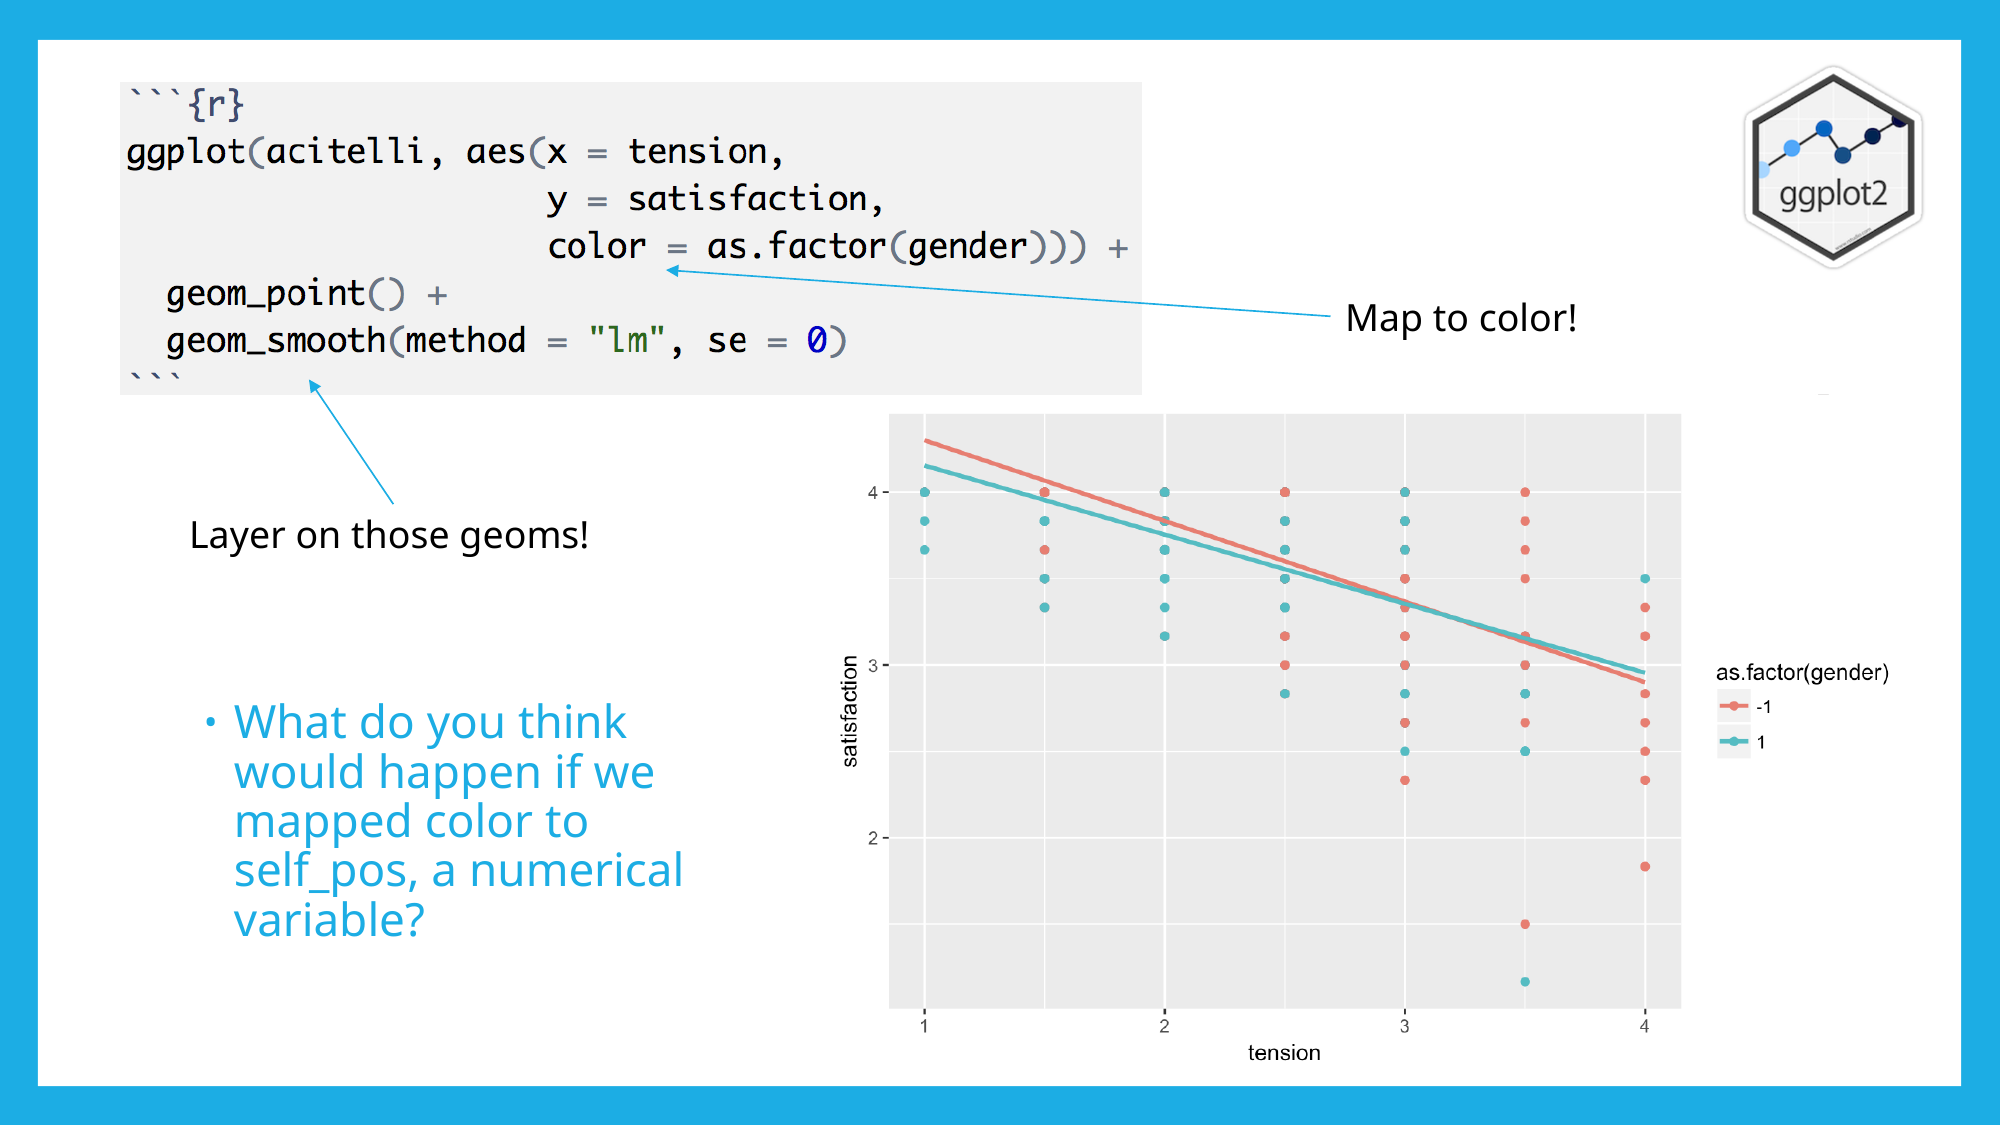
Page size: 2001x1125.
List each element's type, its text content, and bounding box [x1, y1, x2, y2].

picture [120, 82, 1904, 1073]
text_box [308, 379, 394, 505]
list What do you think would happen if we mapped color to self_pos, a numerical variable? [181, 691, 732, 954]
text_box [665, 269, 1331, 317]
text_box Layer on those geoms! [174, 504, 605, 564]
picture [1709, 48, 1958, 287]
text_box Map to color! [1330, 286, 1626, 347]
